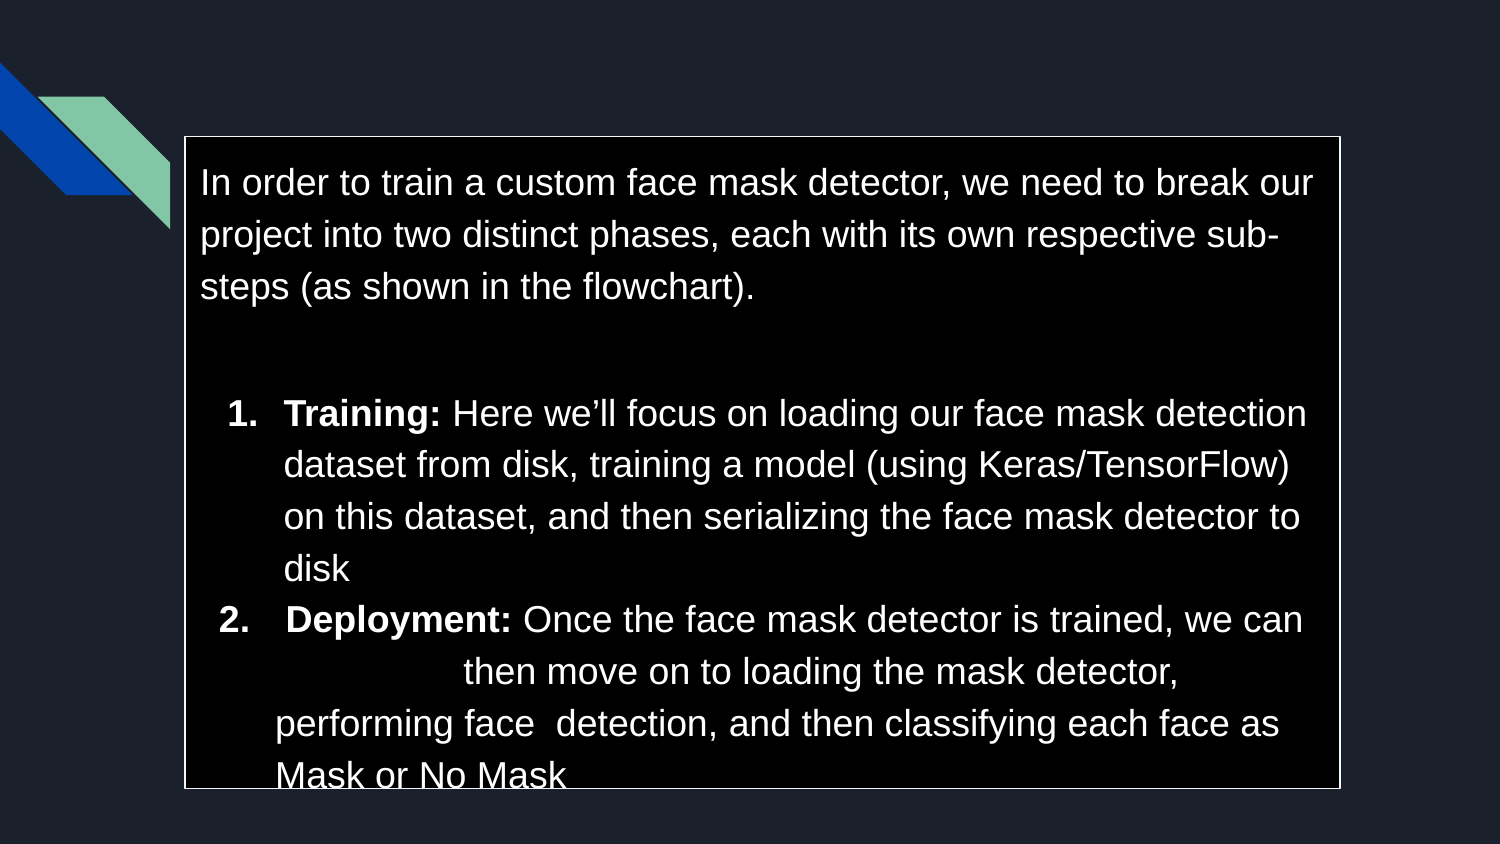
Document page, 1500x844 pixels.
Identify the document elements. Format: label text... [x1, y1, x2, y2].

list In order to train a custom face mask detector, we need to break our project into two distinct phases, each with its own respective sub-steps (as shown in the flowchart). Training: Here we’ll focus on loading our face mask detection dataset from disk, training a model (using Keras/TensorFlow) on this dataset, and then serializing the face mask detector to disk Deployment: Once the face mask detector is trained, we can then move on to loading the mask detector, performing face detection, and then classifying each face as Mask or No Mask [185, 136, 1340, 789]
